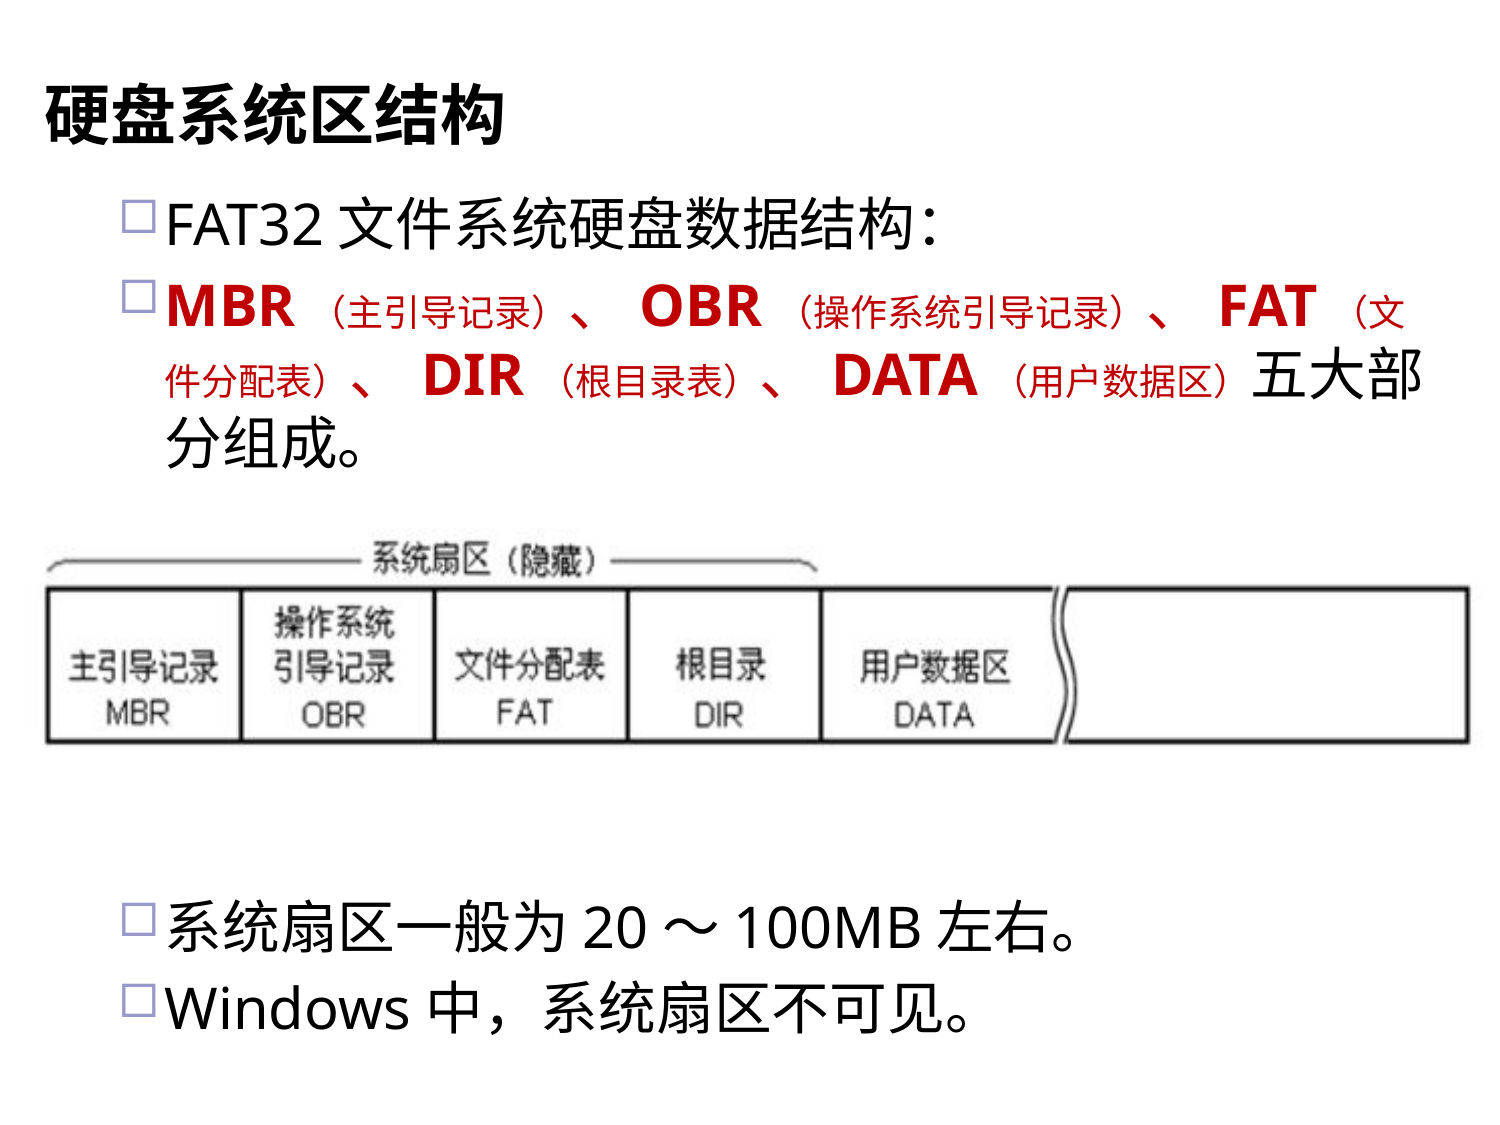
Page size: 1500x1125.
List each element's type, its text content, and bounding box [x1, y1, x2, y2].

text_box 硬盘系统区结构 FAT32文件系统硬盘数据结构： MBR（主引导记录）、OBR（操作系统引导记录）、FAT（文件分配表）、DIR（根目录表）、DATA（用户数据区）五大部分组成。 系统扇区一般为20～100MB左右。 Windows中，系统扇区不可见。 [29, 66, 1452, 527]
picture [29, 528, 1483, 759]
text_box 硬盘系统区结构 FAT32文件系统硬盘数据结构： MBR（主引导记录）、OBR（操作系统引导记录）、FAT（文件分配表）、DIR（根目录表）、DATA（用户数据区）五大部分组成。 系统扇区一般为20～100MB左右。 Windows中，系统扇区不可见。 [29, 767, 1452, 1050]
